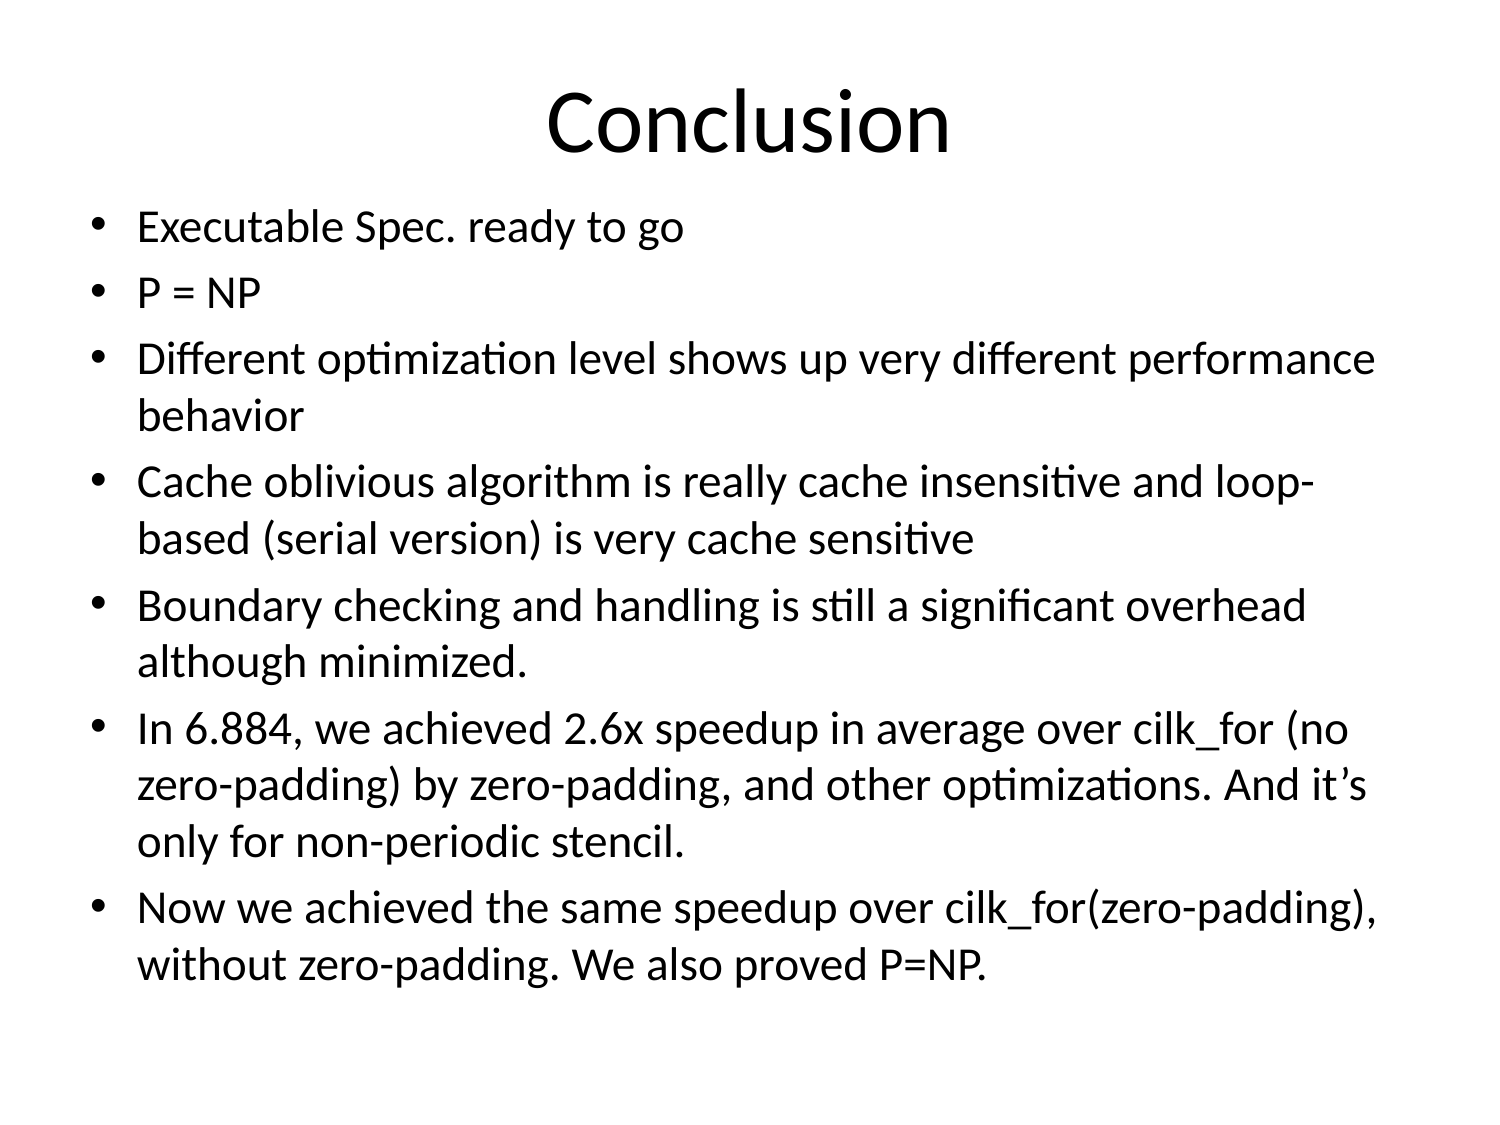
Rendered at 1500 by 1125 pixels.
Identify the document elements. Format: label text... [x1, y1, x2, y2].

title Conclusion [75, 45, 1425, 187]
list Executable Spec. ready to go P = NP Different optimization level shows up very different performance behavior Cache oblivious algorithm is really cache insensitive and loop-based (serial version) is very cache sensitive Boundary checking and handling is still a significant overhead although minimized. In 6.884, we achieved 2.6x speedup in average over cilk_for (no zero-padding) by zero-padding, and other optimizations. And it’s only for non-periodic stencil. Now we achieved the same speedup over cilk_for(zero-padding), without zero-padding. We also proved P=NP. [75, 187, 1425, 1005]
